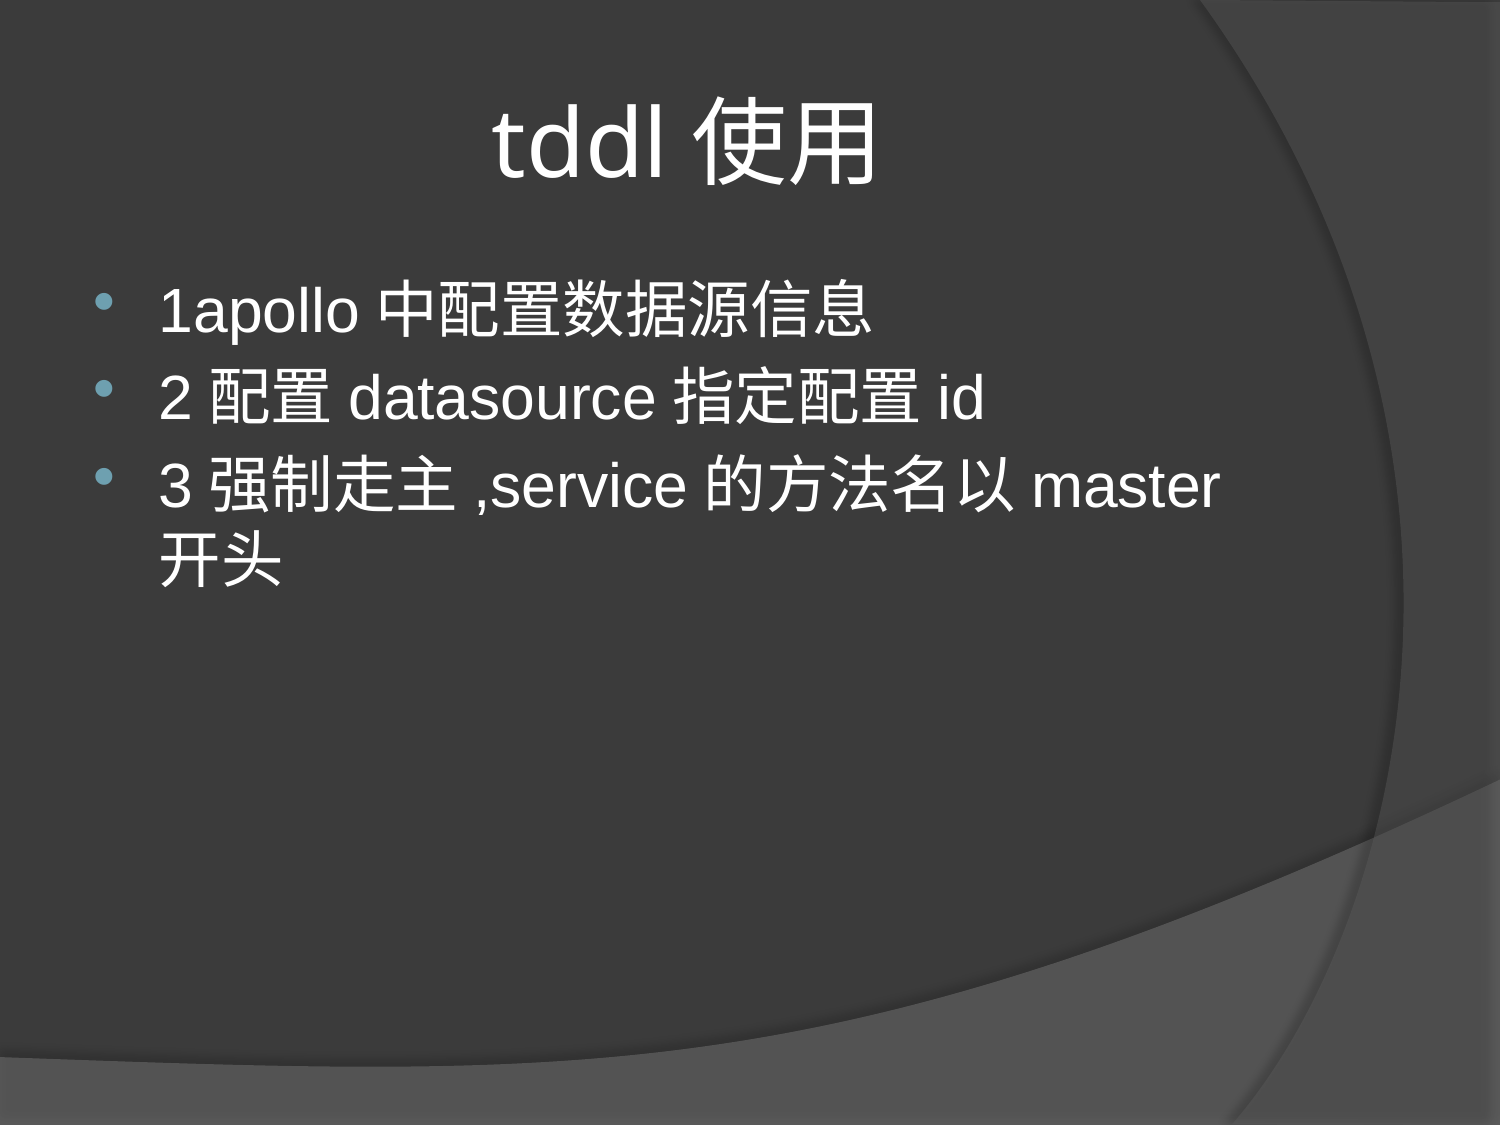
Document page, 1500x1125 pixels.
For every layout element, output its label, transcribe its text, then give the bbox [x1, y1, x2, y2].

title tddl使用 [75, 45, 1300, 233]
list 1apollo中配置数据源信息 2配置datasource指定配置id 3强制走主,service的方法名以master开头 [75, 262, 1300, 1005]
